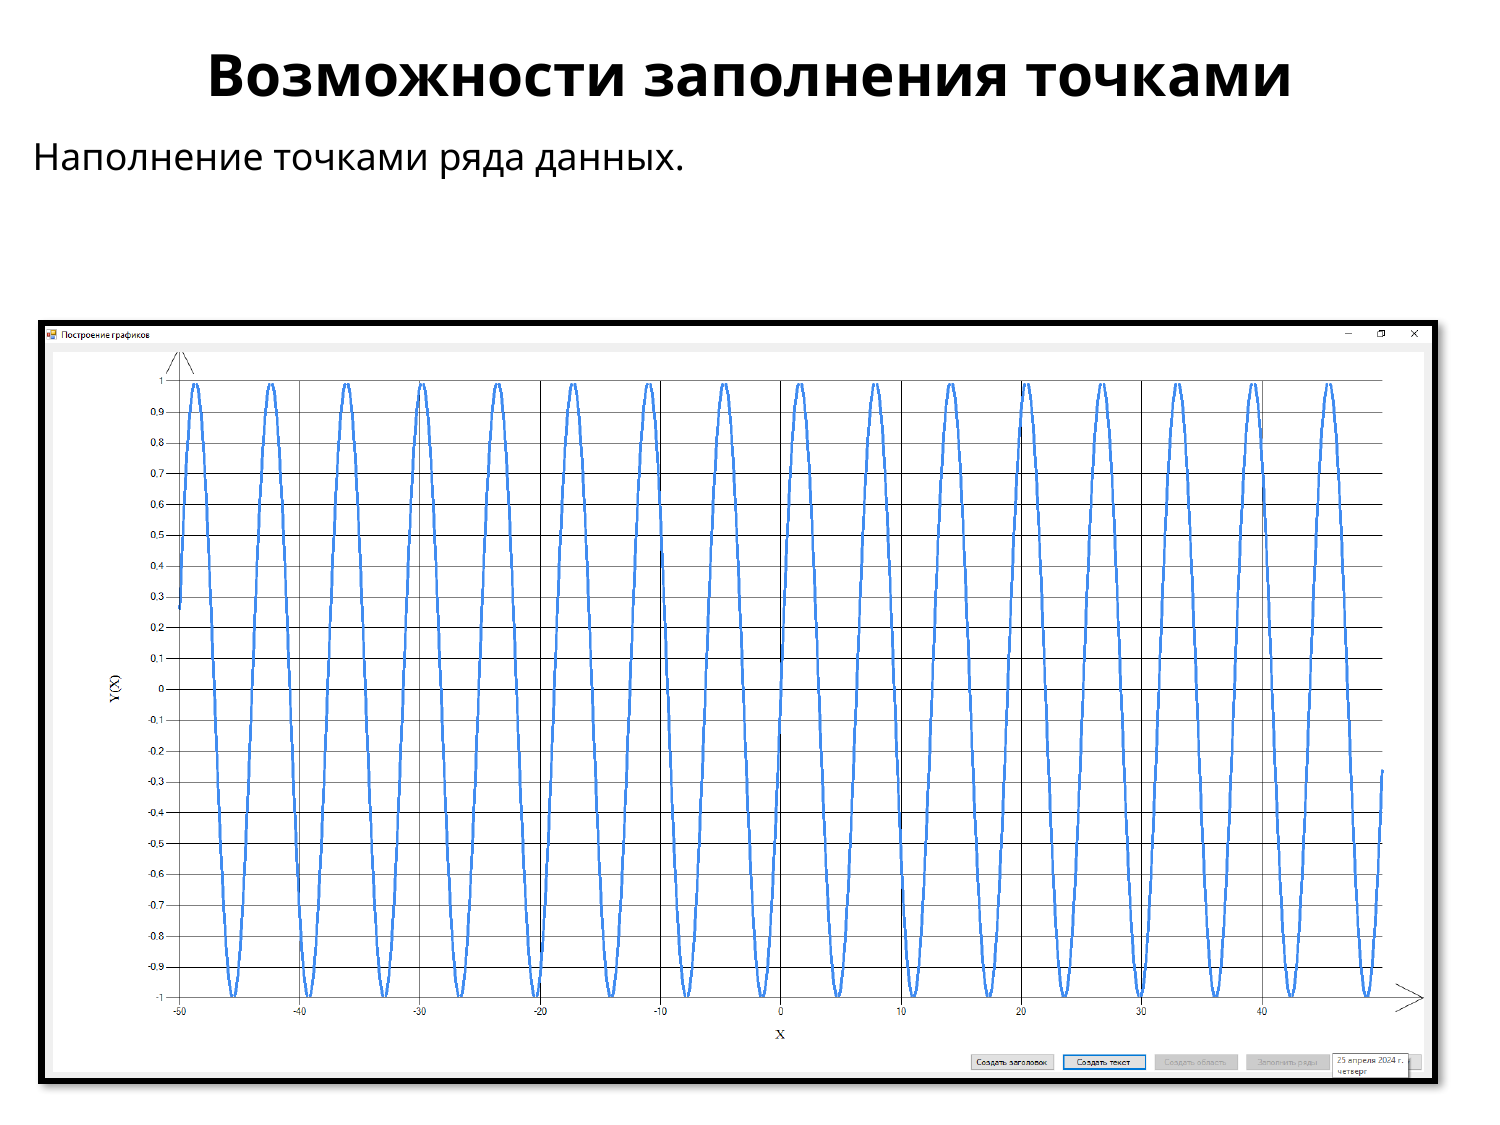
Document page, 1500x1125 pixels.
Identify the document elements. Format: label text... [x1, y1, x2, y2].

picture [44, 326, 1432, 1078]
text_box Возможности заполнения точками [17, 30, 1483, 116]
text_box Наполнение точками ряда данных. [17, 125, 1459, 186]
